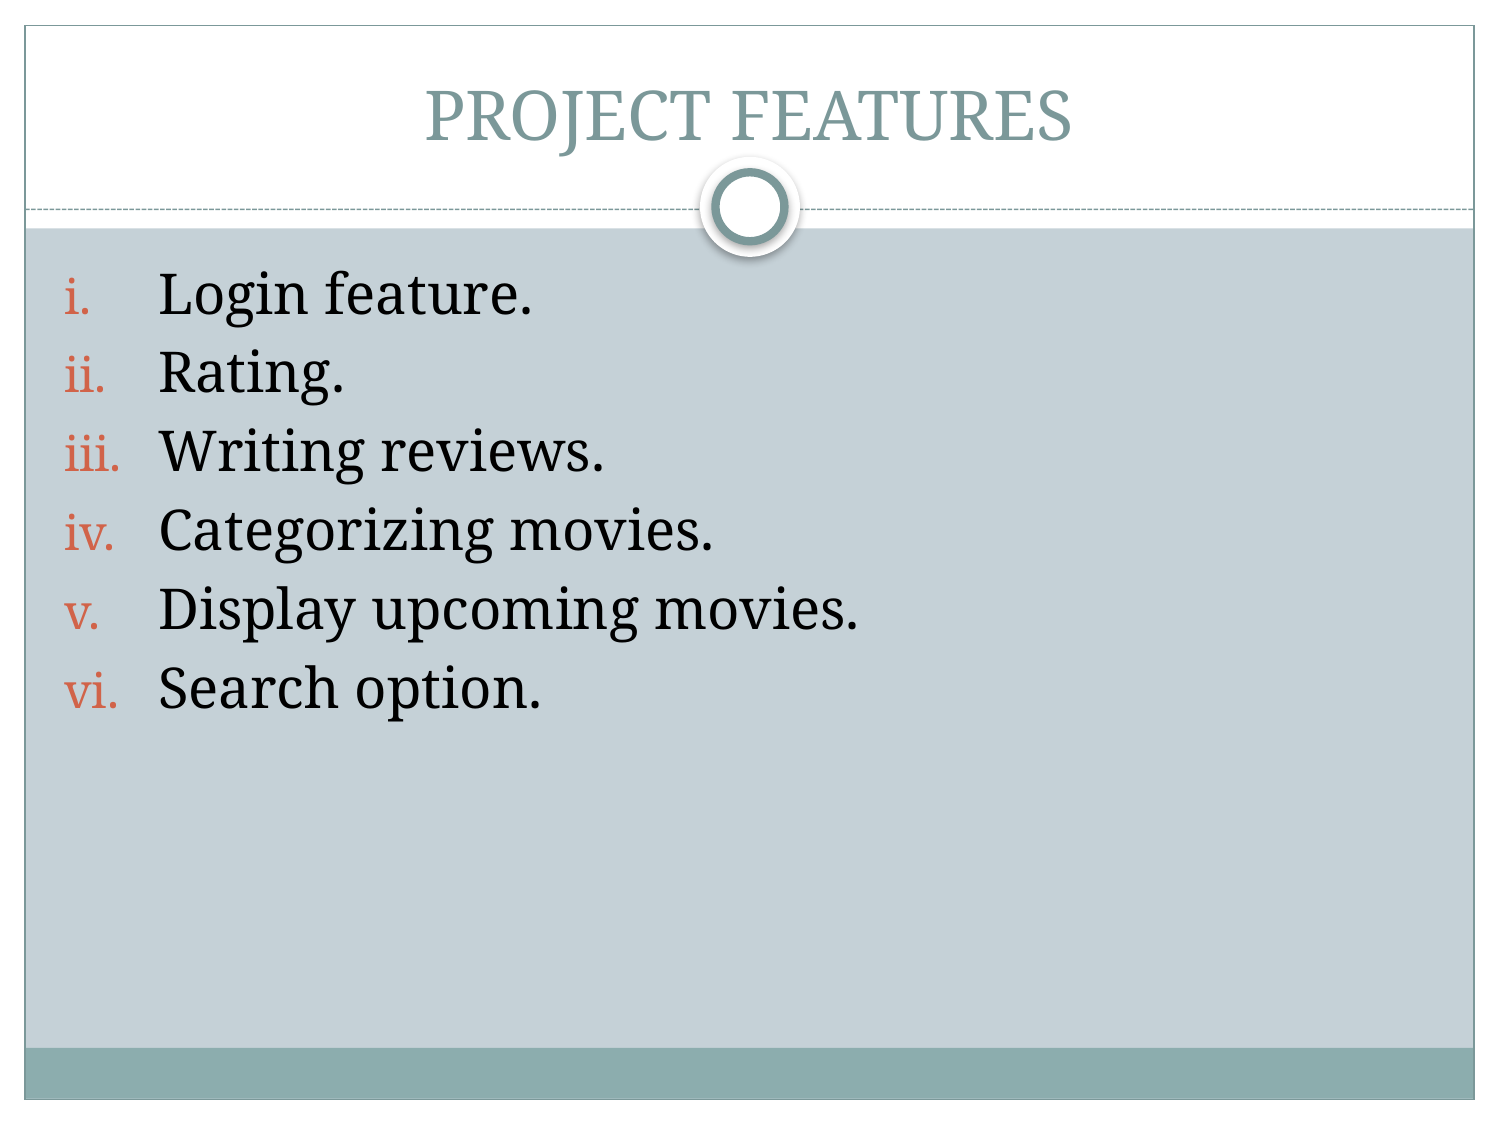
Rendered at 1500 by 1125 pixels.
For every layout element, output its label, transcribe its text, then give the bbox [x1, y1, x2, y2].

title PROJECT FEATURES [49, 37, 1450, 162]
list Login feature. Rating. Writing reviews. Categorizing movies. Display upcoming movies. Search option. [49, 250, 1445, 1001]
